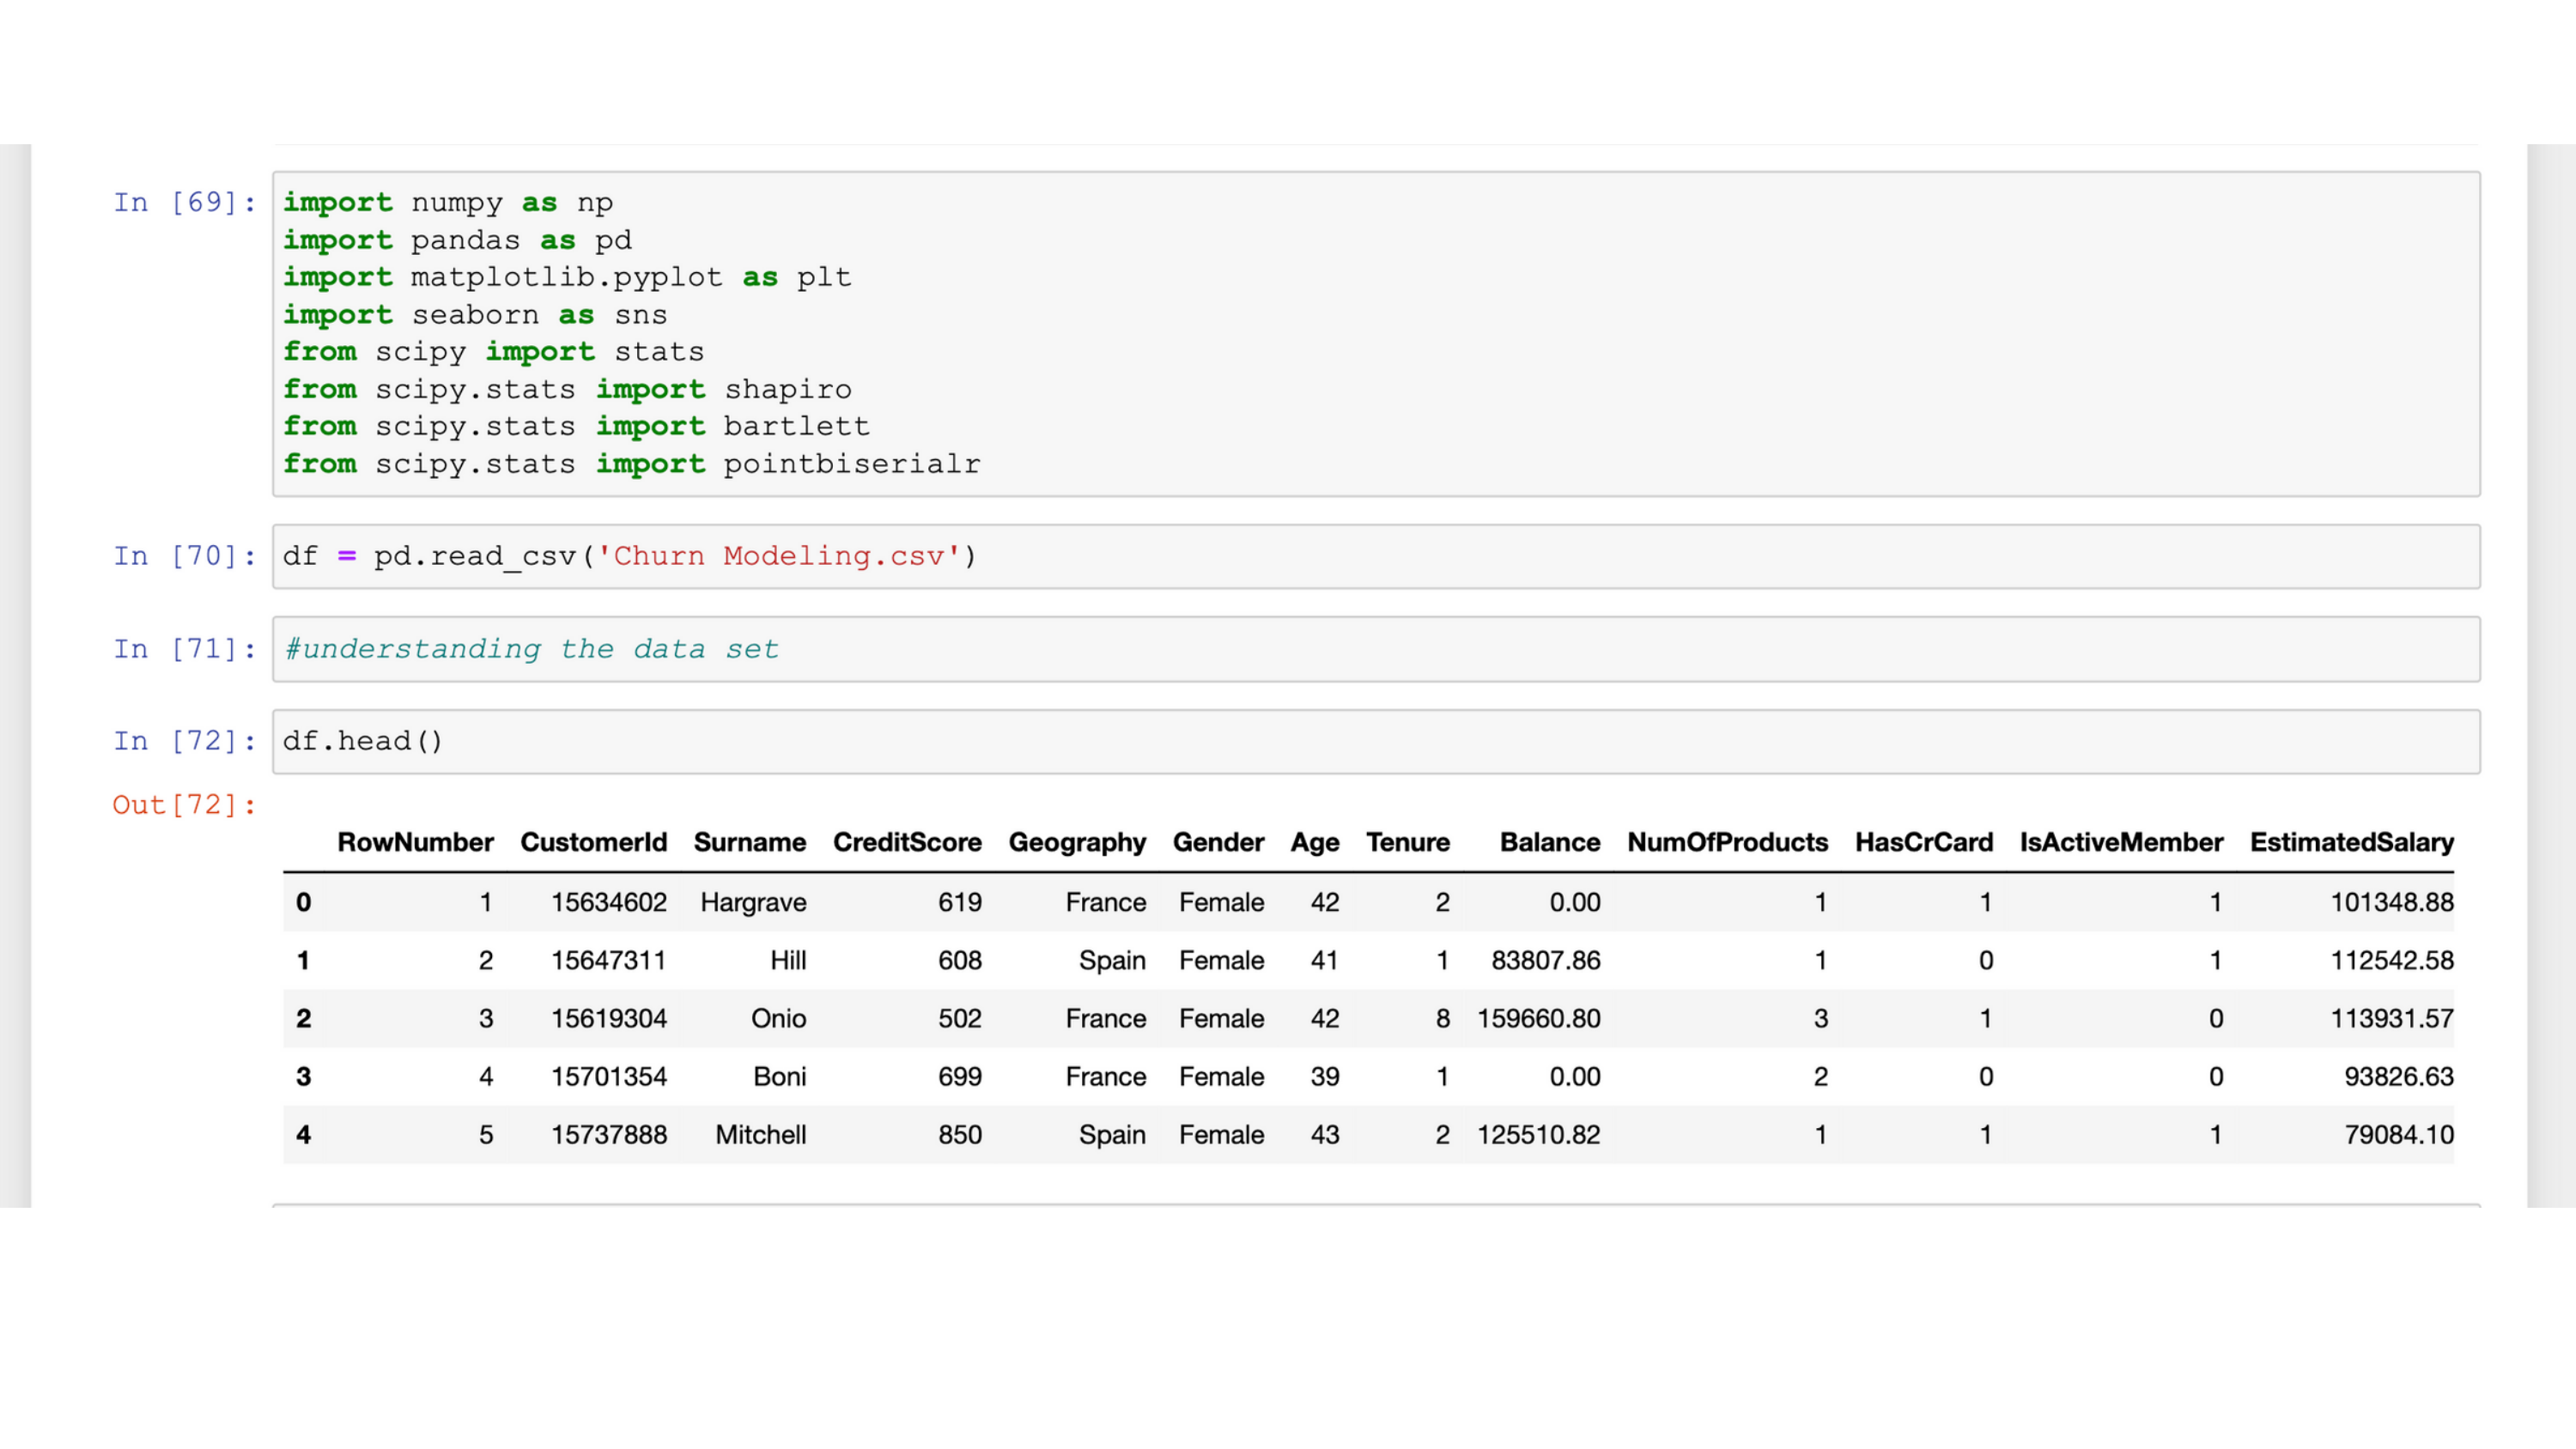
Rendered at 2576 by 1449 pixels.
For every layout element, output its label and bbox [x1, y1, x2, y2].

picture [0, 144, 2576, 1208]
